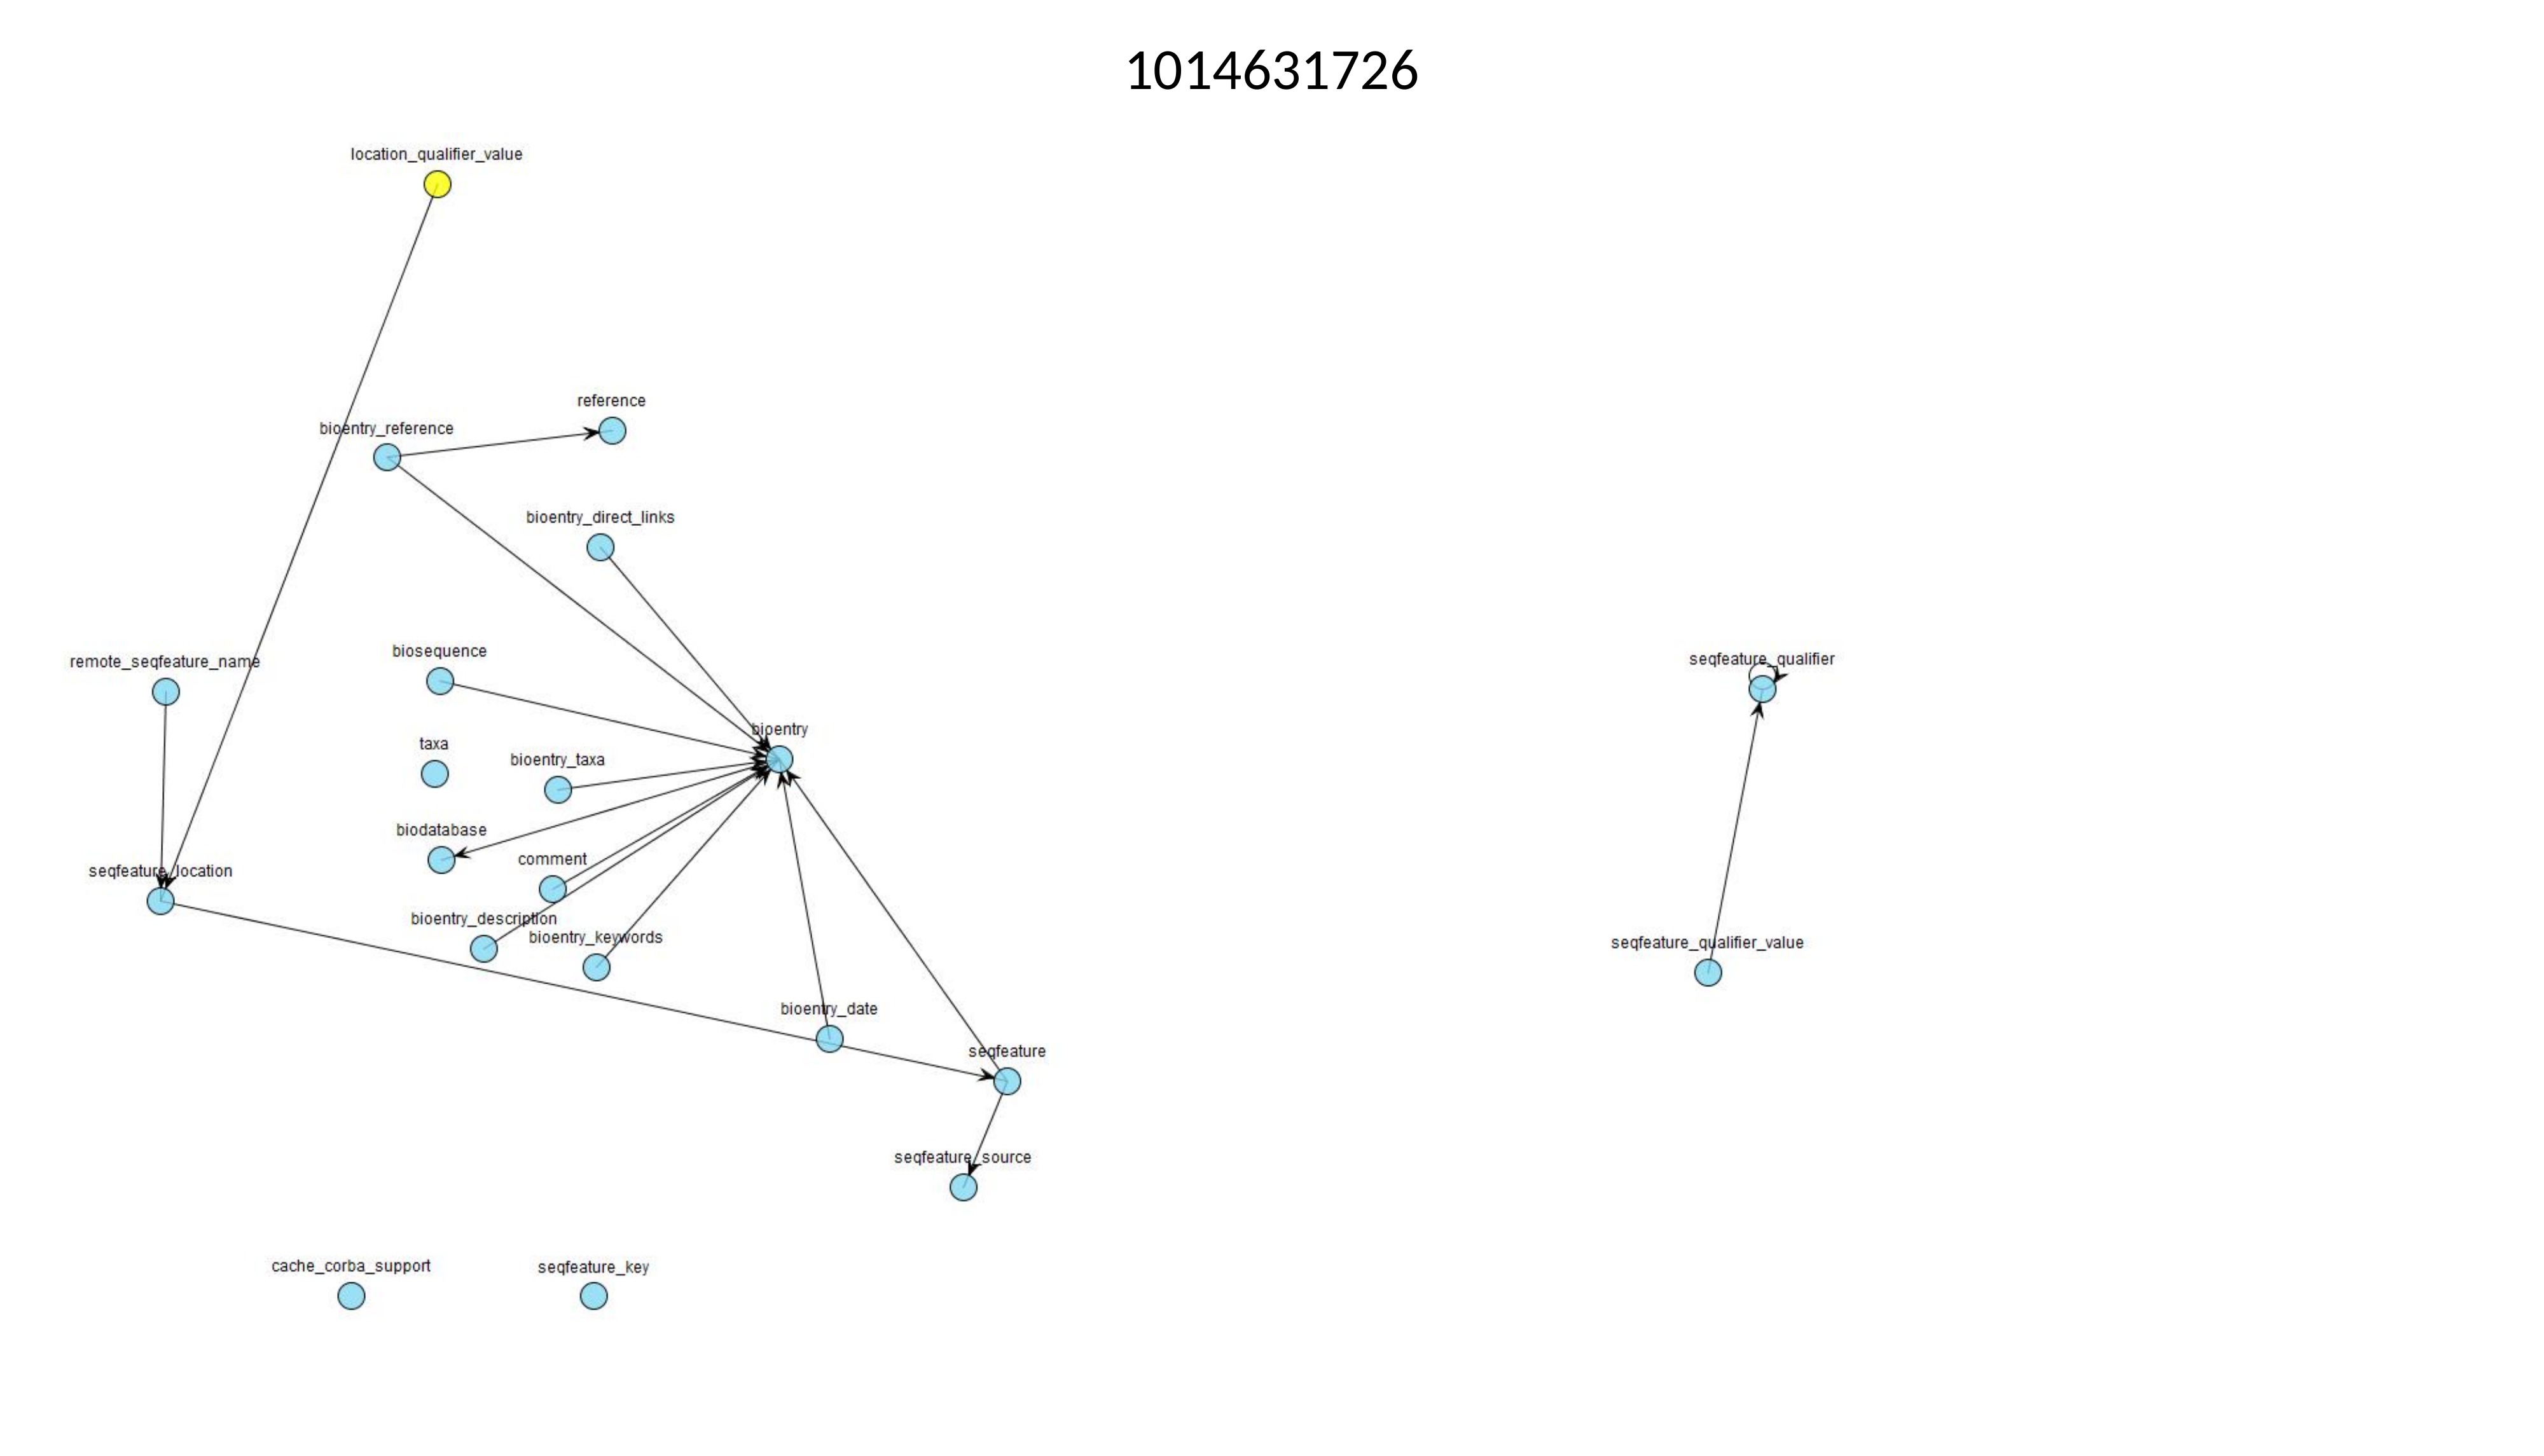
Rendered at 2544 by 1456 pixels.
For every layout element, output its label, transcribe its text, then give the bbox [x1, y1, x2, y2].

title 1014631726 [0, 0, 2544, 132]
picture [0, 132, 2544, 1456]
